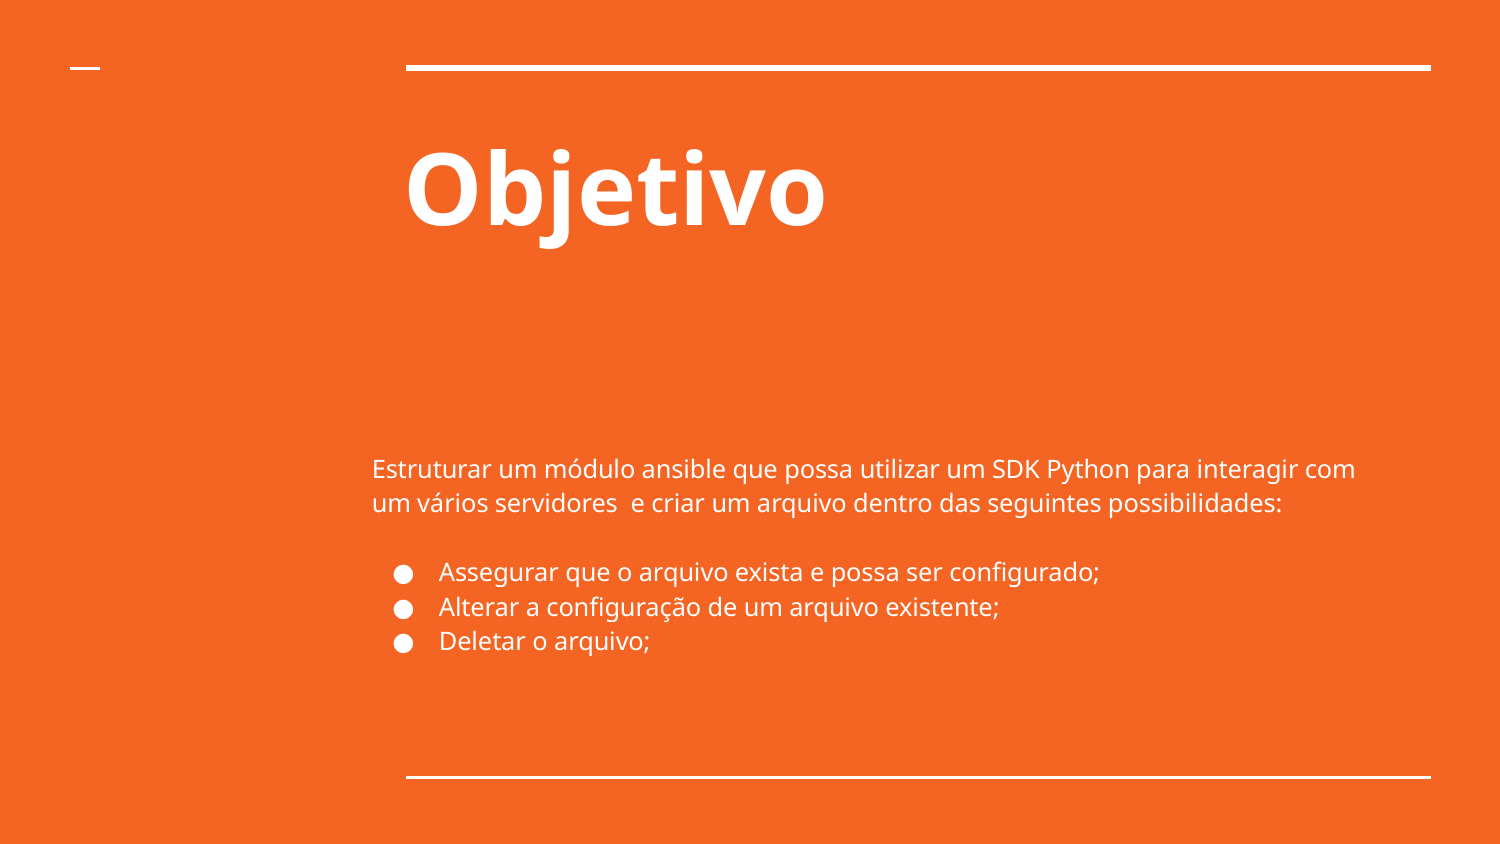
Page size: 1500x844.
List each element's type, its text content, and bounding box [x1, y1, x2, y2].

title Objetivo [389, 103, 1428, 357]
subtitle Estruturar um módulo ansible que possa utilizar um SDK Python para interagir com um vários servidores e criar um arquivo dentro das seguintes possibilidades: Assegurar que o arquivo exista e possa ser configurado; Alterar a configuração de um arquivo existente; Deletar o arquivo; [356, 401, 1396, 700]
